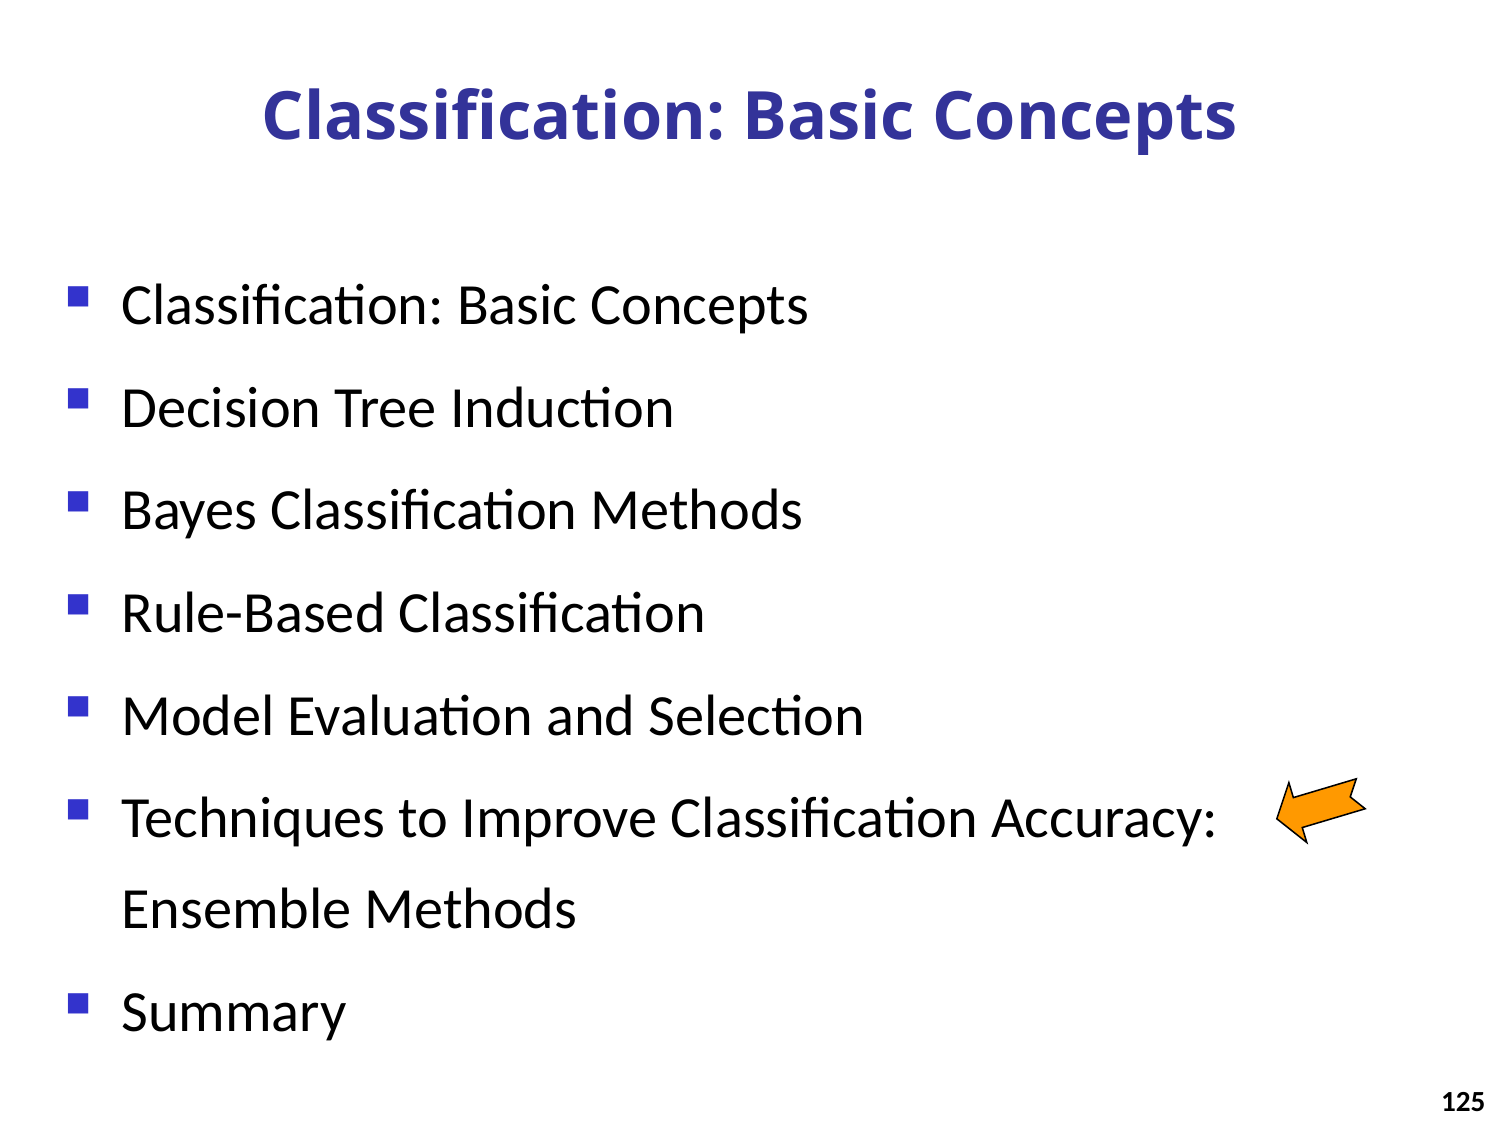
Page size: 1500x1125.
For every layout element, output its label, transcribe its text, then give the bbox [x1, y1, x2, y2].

title Classification: Basic Concepts [0, 62, 1500, 163]
list Classification: Basic Concepts Decision Tree Induction Bayes Classification Methods Rule-Based Classification Model Evaluation and Selection Techniques to Improve Classification Accuracy: Ensemble Methods Summary [50, 237, 1425, 1075]
text_box [1276, 778, 1366, 843]
text_box 125 [1187, 1062, 1500, 1125]
